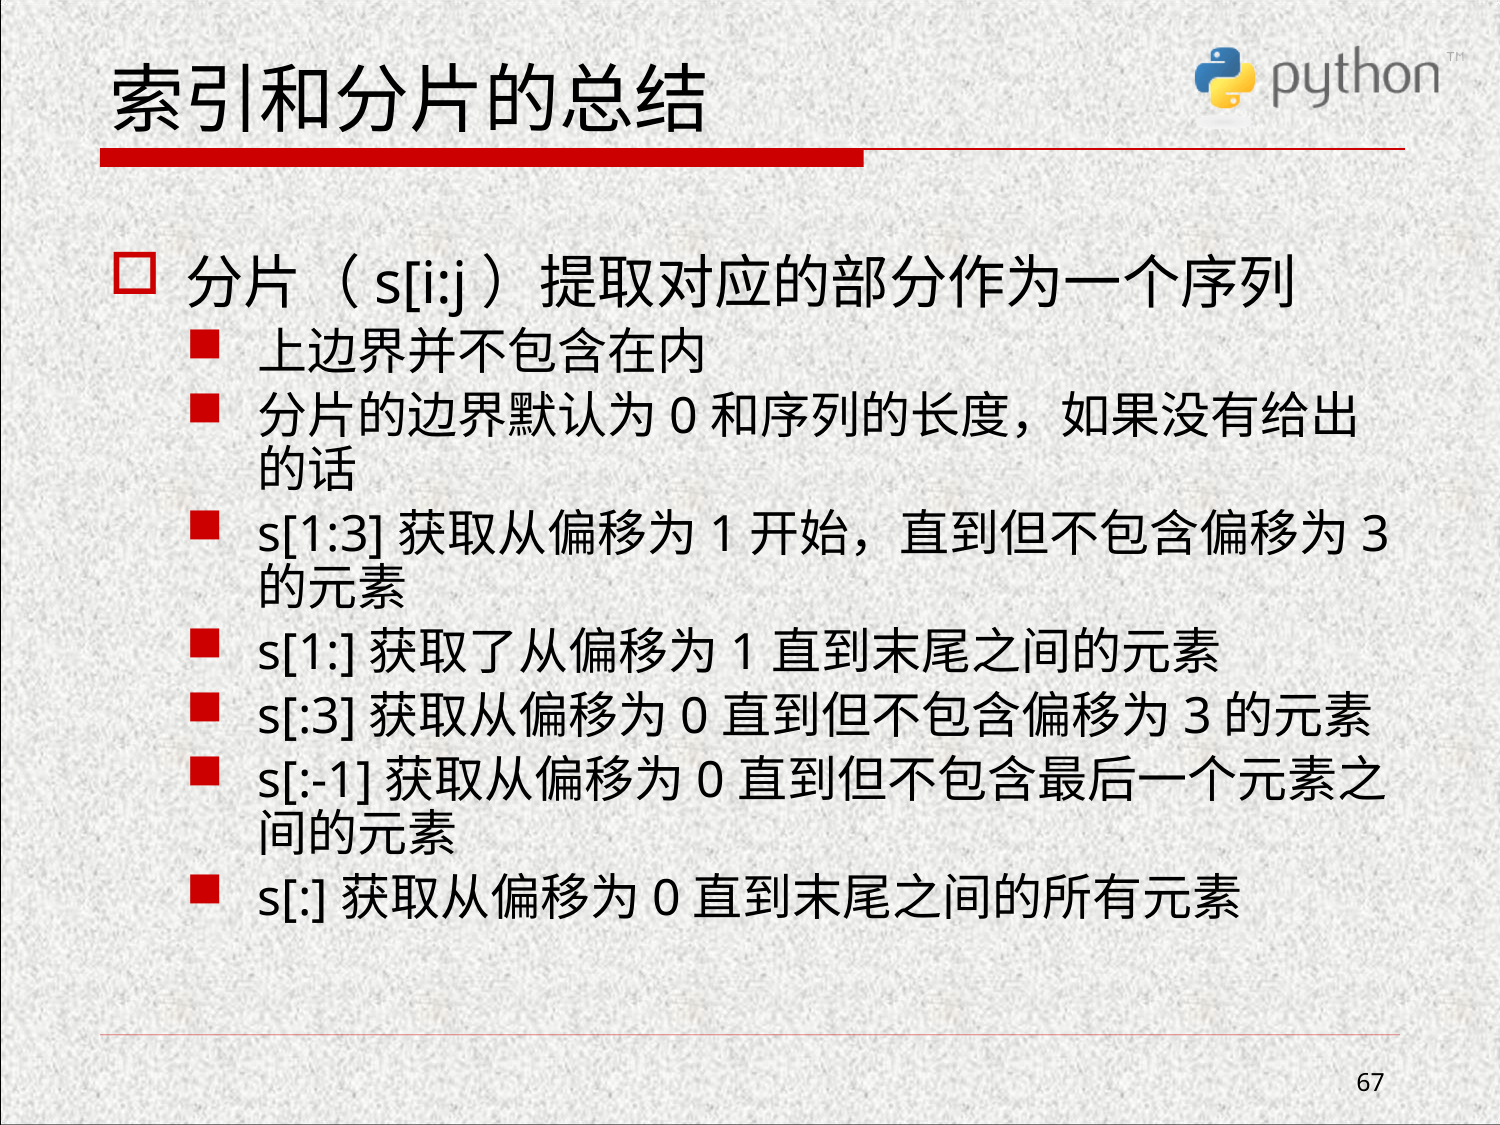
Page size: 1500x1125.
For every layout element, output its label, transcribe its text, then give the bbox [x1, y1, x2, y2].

list 分片（s[i:j）提取对应的部分作为一个序列 上边界并不包含在内 分片的边界默认为0和序列的长度，如果没有给出的话 s[1:3]获取从偏移为1开始，直到但不包含偏移为3的元素 s[1:]获取了从偏移为1直到末尾之间的元素 s[:3]获取从偏移为0直到但不包含偏移为3的元素 s[:-1]获取从偏移为0直到但不包含最后一个元素之间的元素 s[:]获取从偏移为0直到末尾之间的所有元素 [93, 164, 1407, 979]
picture [0, 0, 1500, 1125]
title 索引和分片的总结 [94, 50, 1407, 149]
slide_number 67 [1074, 1058, 1400, 1103]
